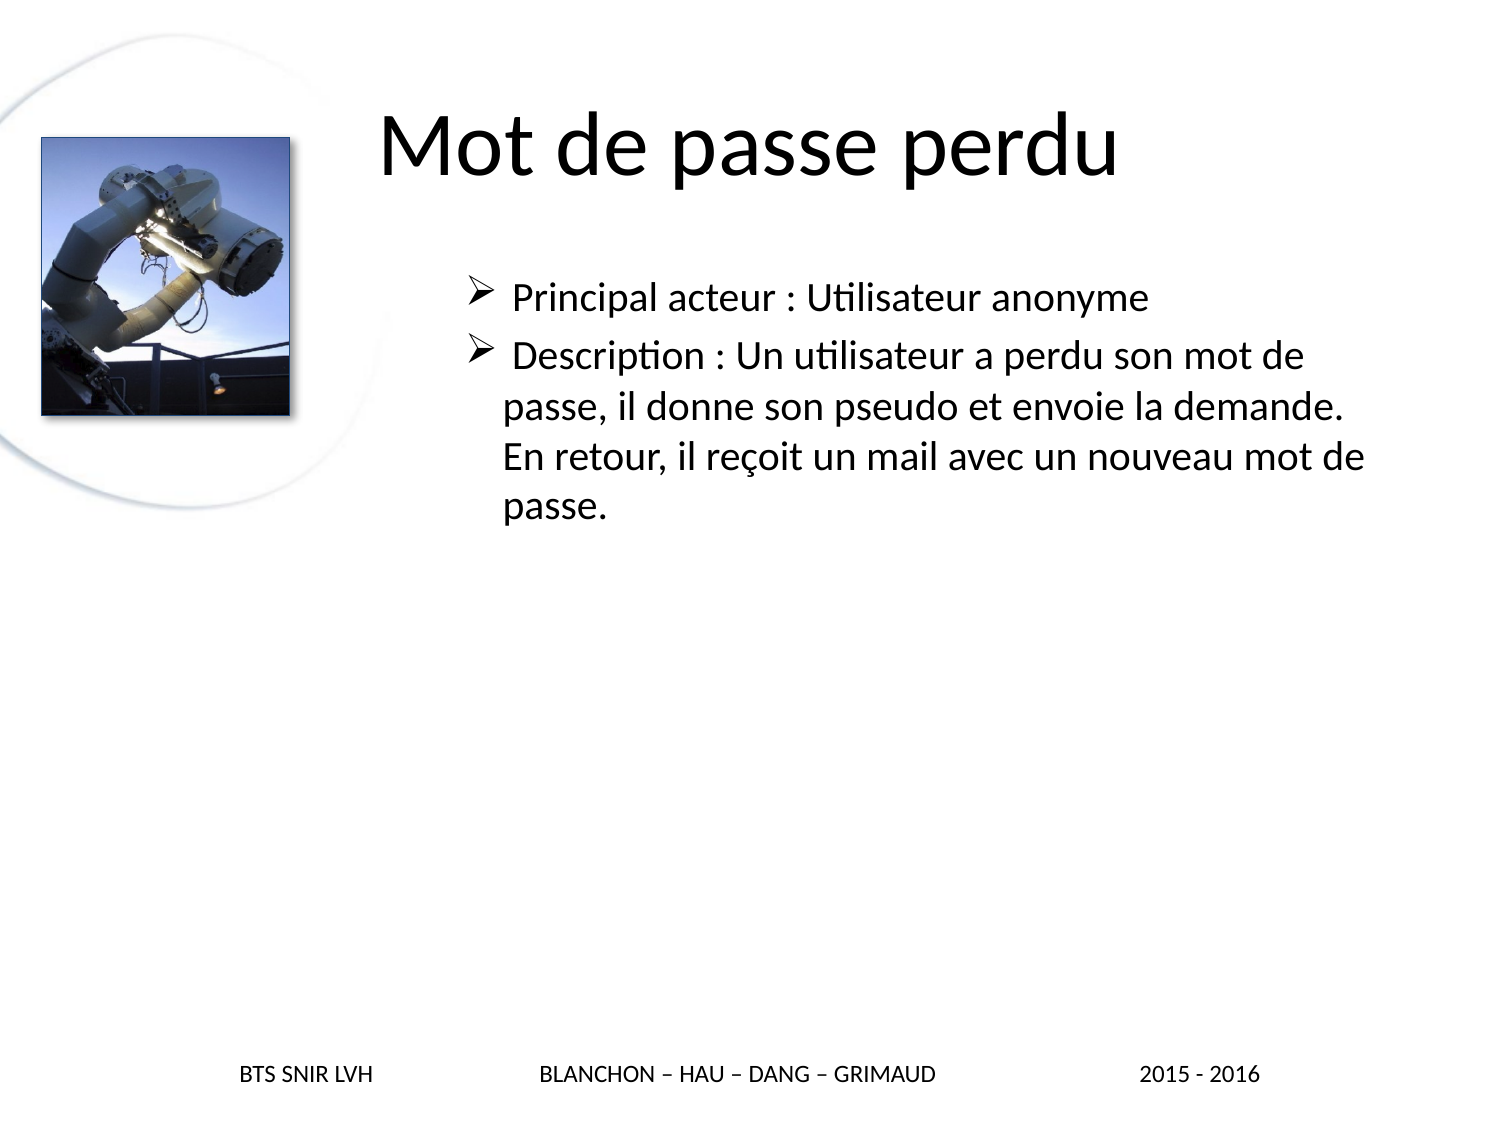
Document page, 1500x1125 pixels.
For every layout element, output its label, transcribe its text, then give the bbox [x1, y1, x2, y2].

title Mot de passe perdu [418, 45, 1425, 233]
list Principal acteur : Utilisateur anonyme Description : Un utilisateur a perdu son mot de passe, il donne son pseudo et envoie la demande. En retour, il reçoit un mail avec un nouveau mot de passe. [75, 262, 1425, 1005]
footer BTS SNIR LVH BLANCHON – HAU – DANG – GRIMAUD 2015 - 2016 [17, 1042, 1483, 1103]
picture [0, 0, 415, 527]
